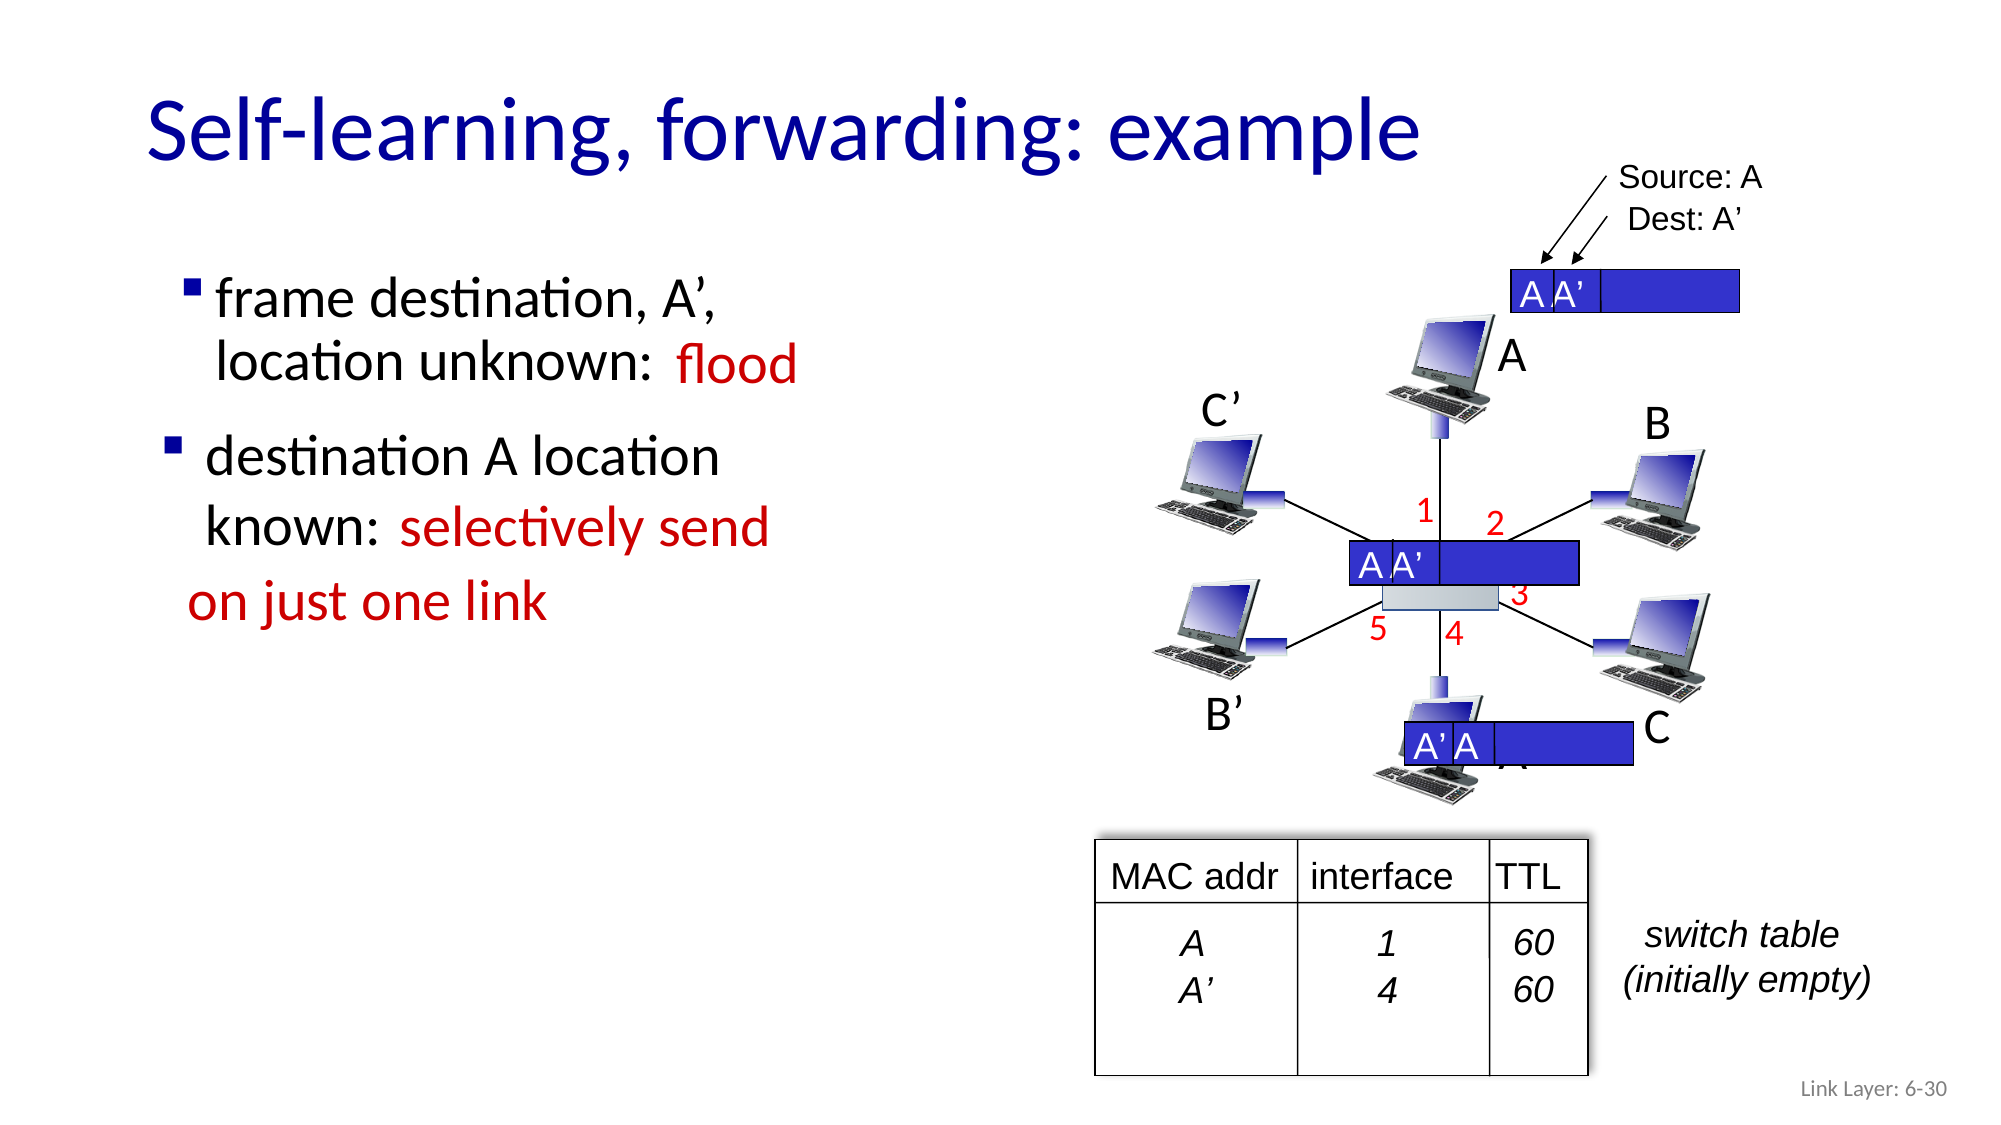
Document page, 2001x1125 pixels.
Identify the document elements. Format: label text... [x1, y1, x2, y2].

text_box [1164, 910, 1570, 957]
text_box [1125, 309, 1713, 813]
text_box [1344, 533, 1579, 595]
title Self-learning, forwarding: example [131, 57, 1857, 205]
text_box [1399, 714, 1634, 776]
text_box destination A location known: [145, 410, 809, 566]
slide_number Link Layer: 6-30 [1512, 1056, 1963, 1117]
text_box frame destination, A’, location unknown: [142, 259, 807, 415]
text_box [1540, 147, 1779, 265]
text_box flood [661, 317, 814, 403]
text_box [1163, 957, 1570, 1019]
text_box switch table (initially empty) [1607, 903, 1888, 1008]
text_box selectively send on just one link [172, 487, 898, 694]
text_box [1505, 262, 1740, 323]
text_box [1093, 839, 1589, 1077]
